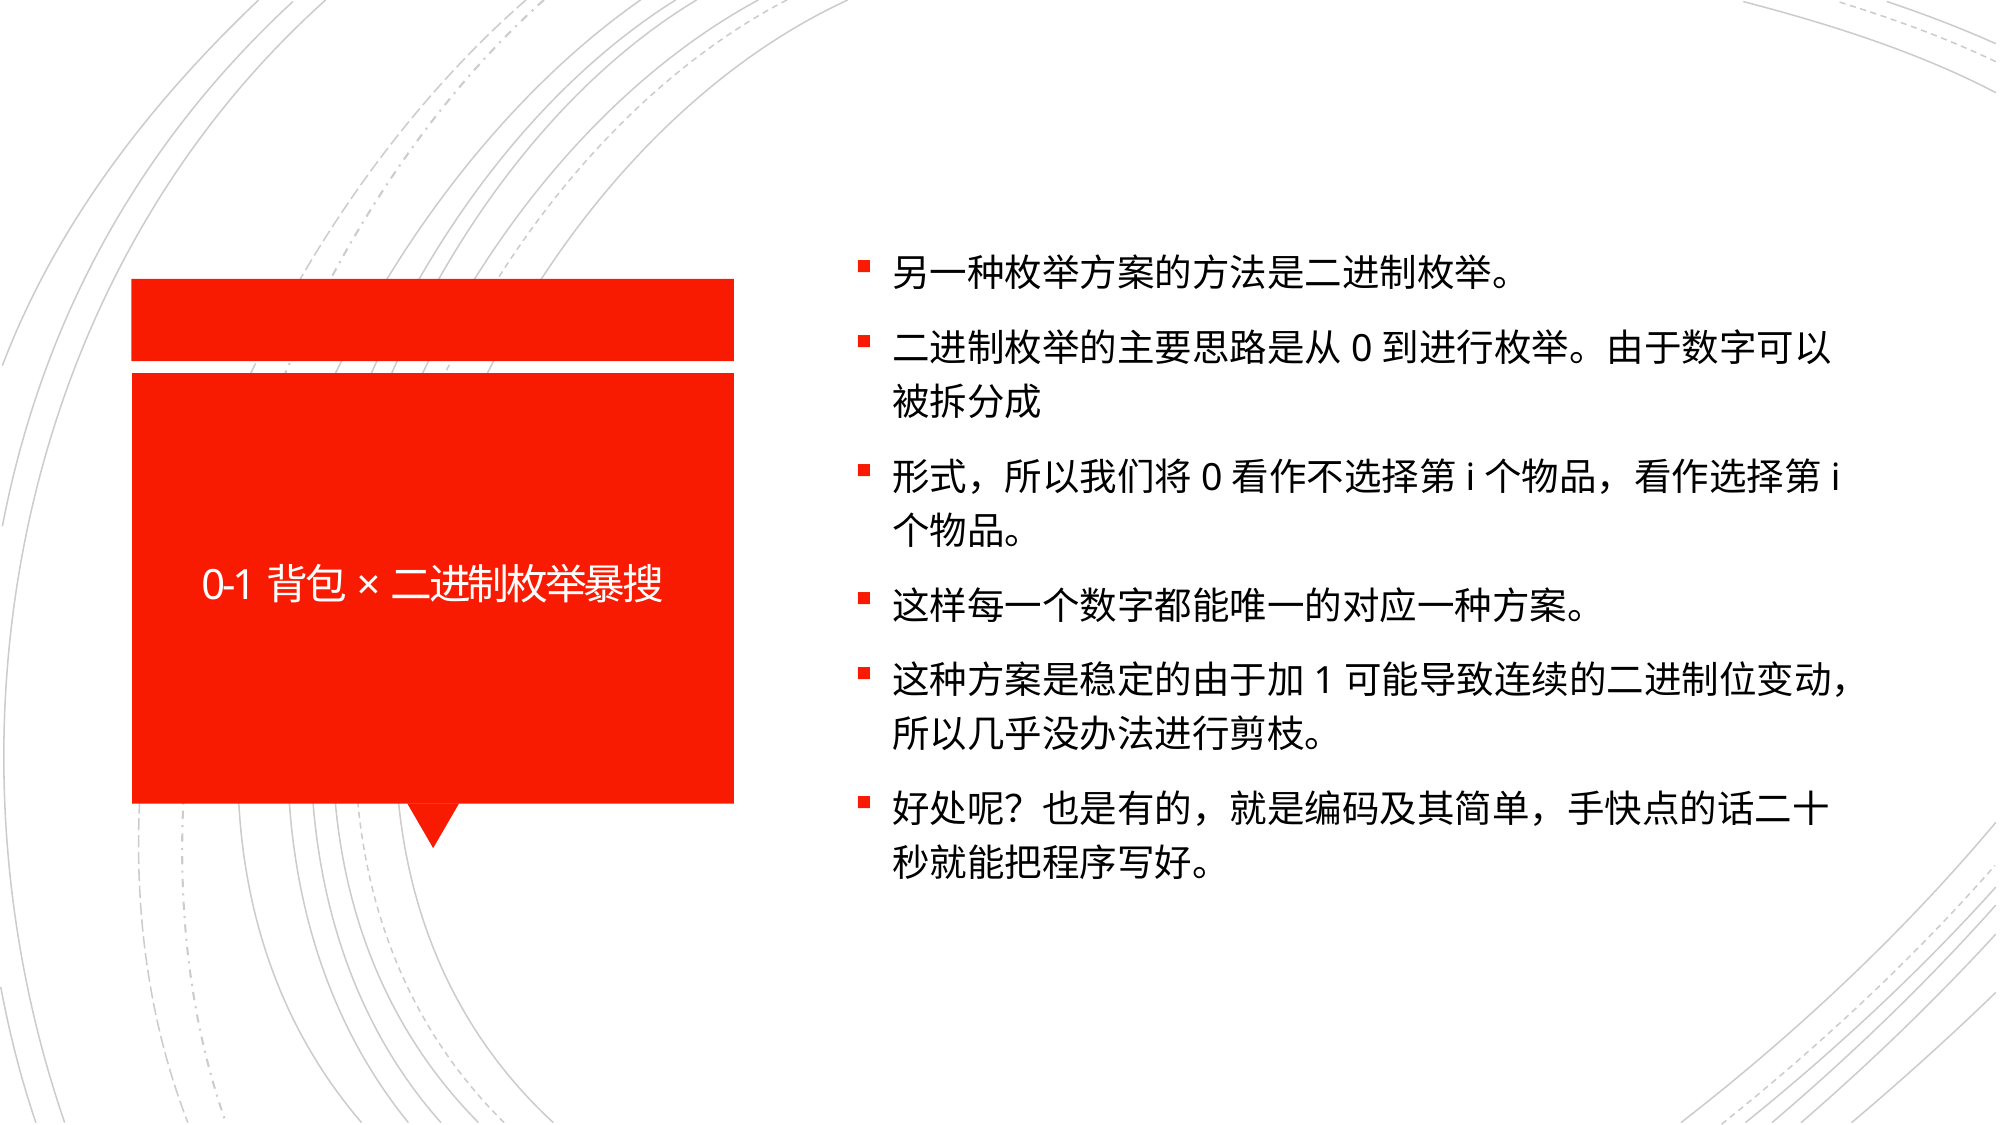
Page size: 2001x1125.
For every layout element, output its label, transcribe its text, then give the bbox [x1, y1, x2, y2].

title 0-1背包×二进制枚举暴搜 [145, 385, 720, 789]
